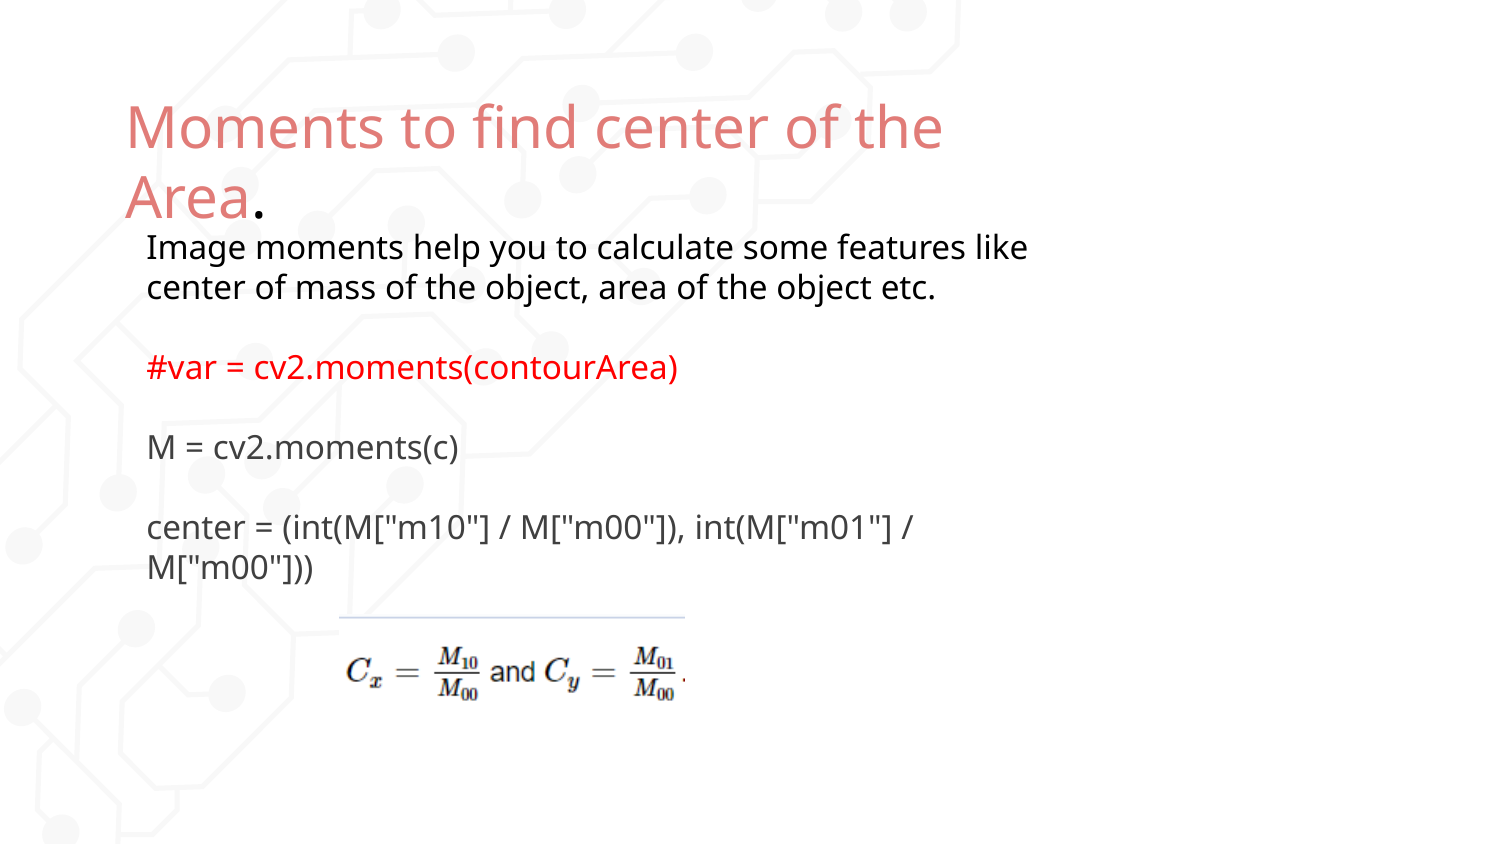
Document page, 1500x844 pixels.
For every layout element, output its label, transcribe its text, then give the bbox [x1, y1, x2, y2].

title Moments to find center of the Area. [110, 75, 1031, 170]
list Image moments help you to calculate some features like center of mass of the object, area of the object etc. #var = cv2.moments(contourArea) M = cv2.moments(c) center = (int(M["m10"] / M["m00"]), int(M["m01"] / M["m00"])) [110, 211, 1057, 645]
picture [339, 614, 685, 734]
